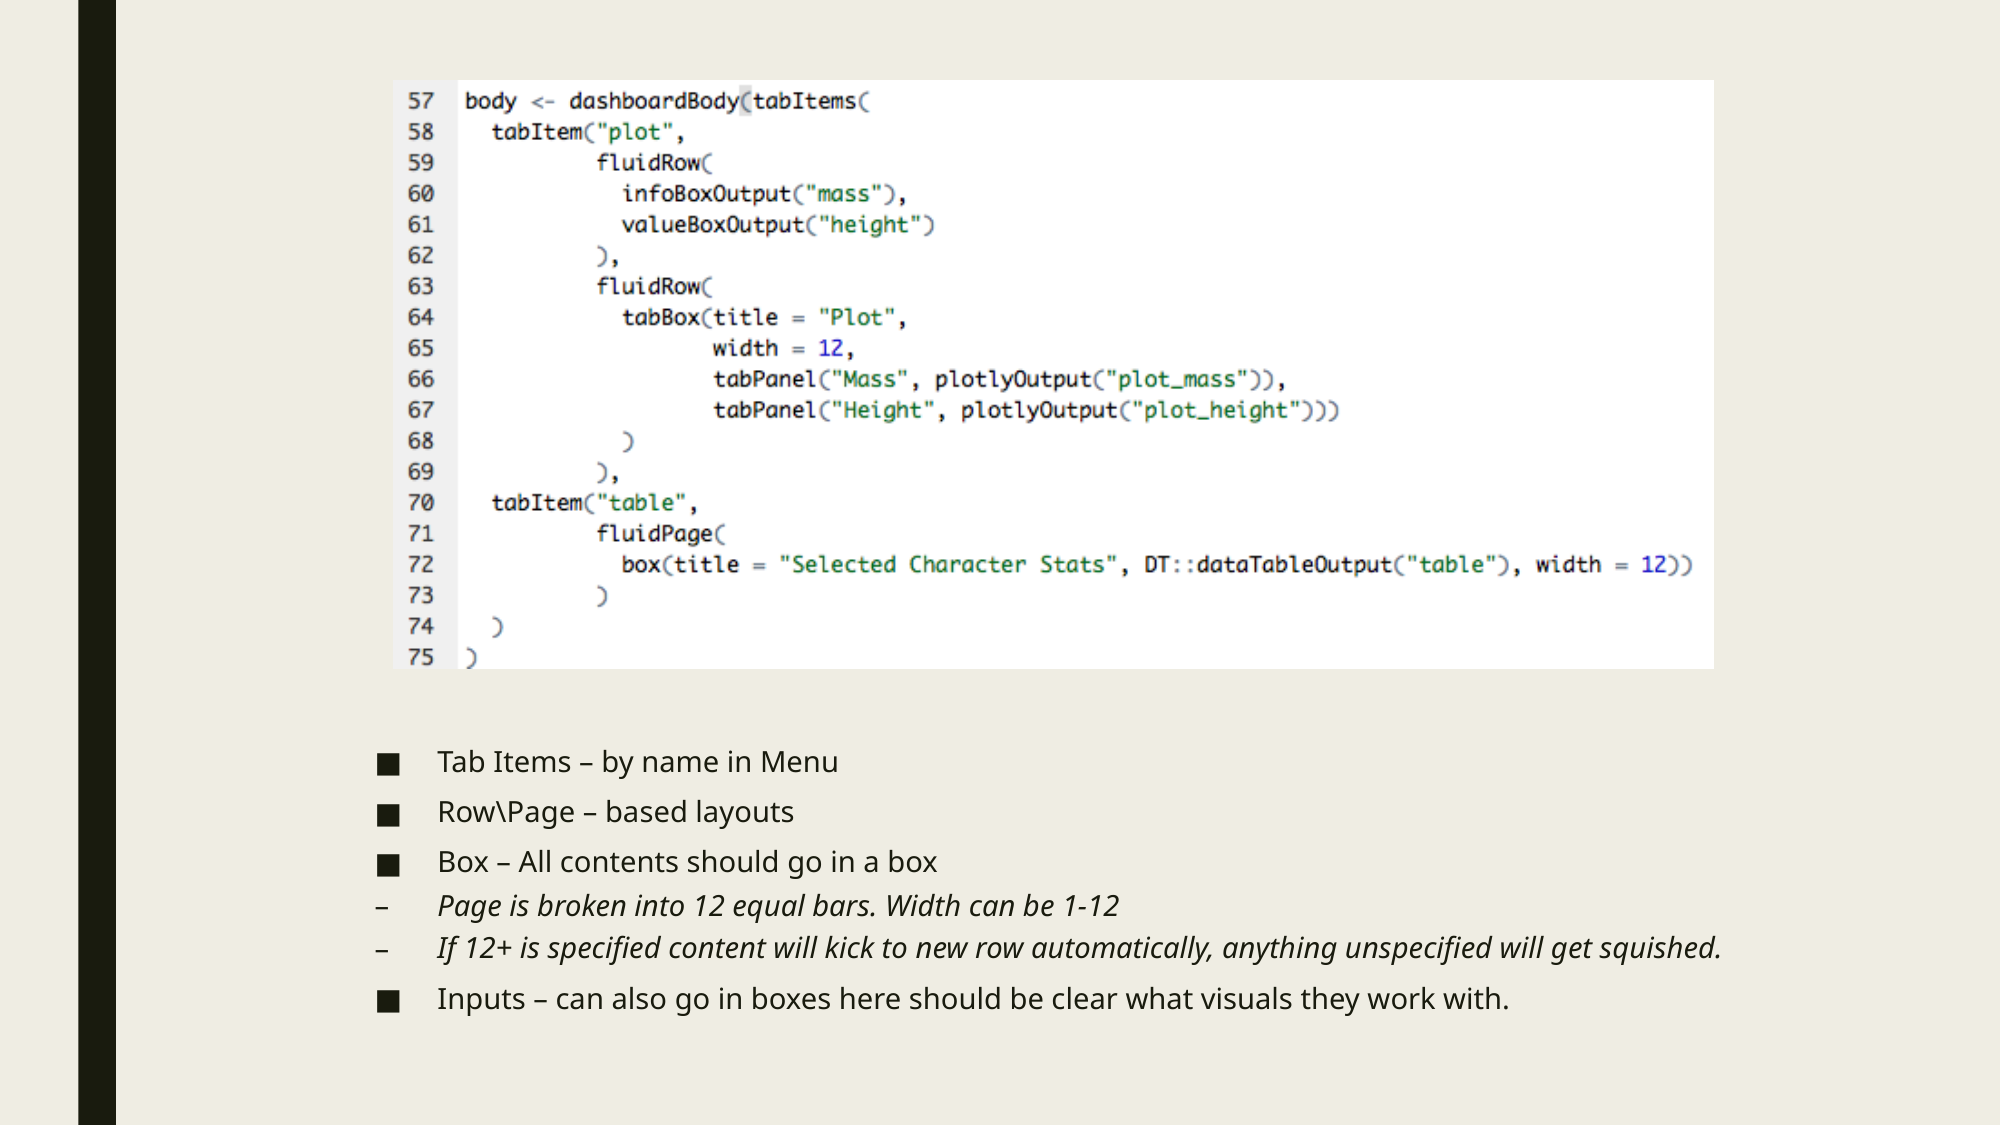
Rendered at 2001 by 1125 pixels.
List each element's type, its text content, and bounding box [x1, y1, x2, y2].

text_box Tab Items – by name in Menu Row\Page – based layouts Box – All contents should go in a box Page is broken into 12 equal bars. Width can be 1-12 If 12+ is specified content will kick to new row automatically, anything unspecified will get squished. Inputs – can also go in boxes here should be clear what visuals they work with. [359, 738, 1748, 1056]
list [393, 80, 1714, 669]
